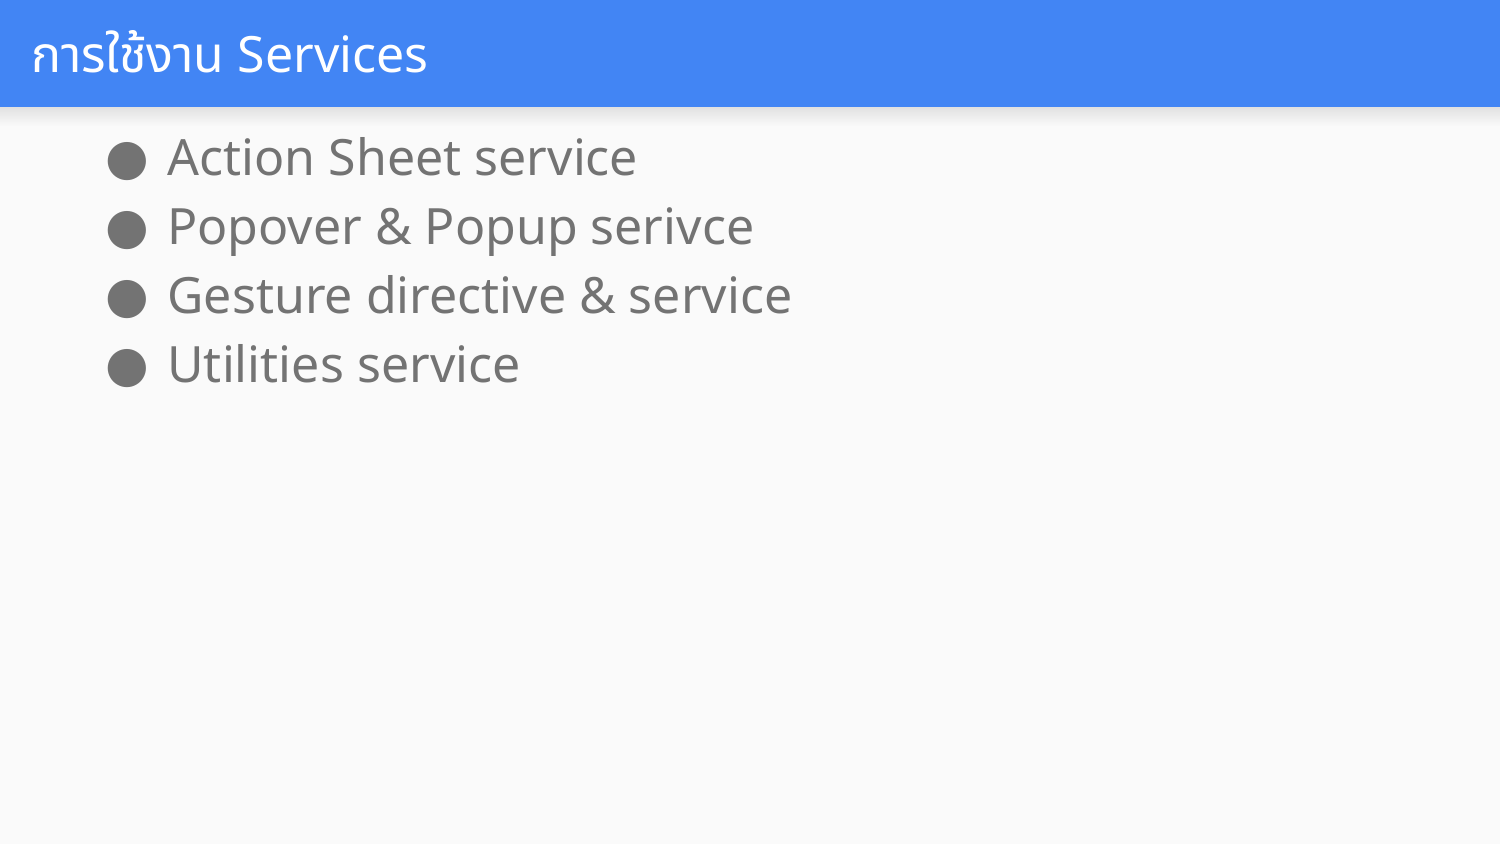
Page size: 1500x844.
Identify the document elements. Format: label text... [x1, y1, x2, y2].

list Action Sheet service Popover & Popup serivce Gesture directive & service Utilities service [77, 101, 1427, 760]
title การใช้งาน Services [16, 2, 1464, 102]
